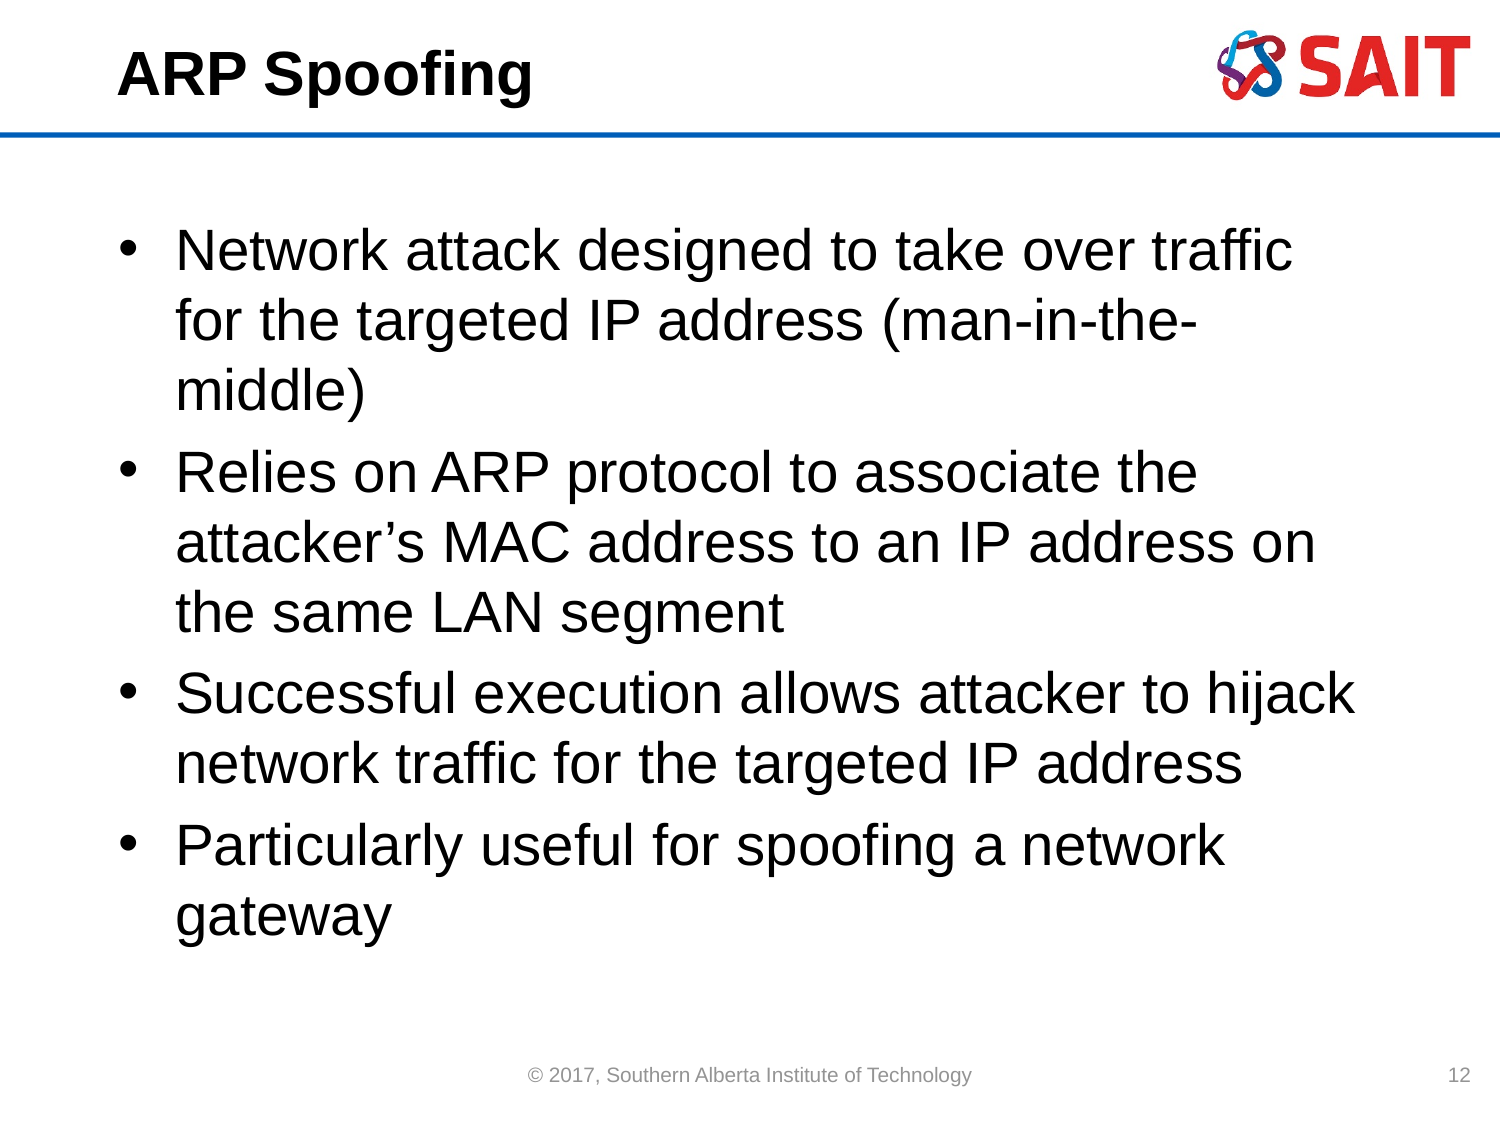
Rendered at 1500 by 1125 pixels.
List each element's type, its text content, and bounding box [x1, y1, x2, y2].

title ARP Spoofing [101, 25, 1200, 129]
list Network attack designed to take over traffic for the targeted IP address (man-in-the-middle) Relies on ARP protocol to associate the attacker’s MAC address to an IP address on the same LAN segment Successful execution allows attacker to hijack network traffic for the targeted IP address Particularly useful for spoofing a network gateway [104, 204, 1391, 1020]
picture [1187, 0, 1500, 130]
